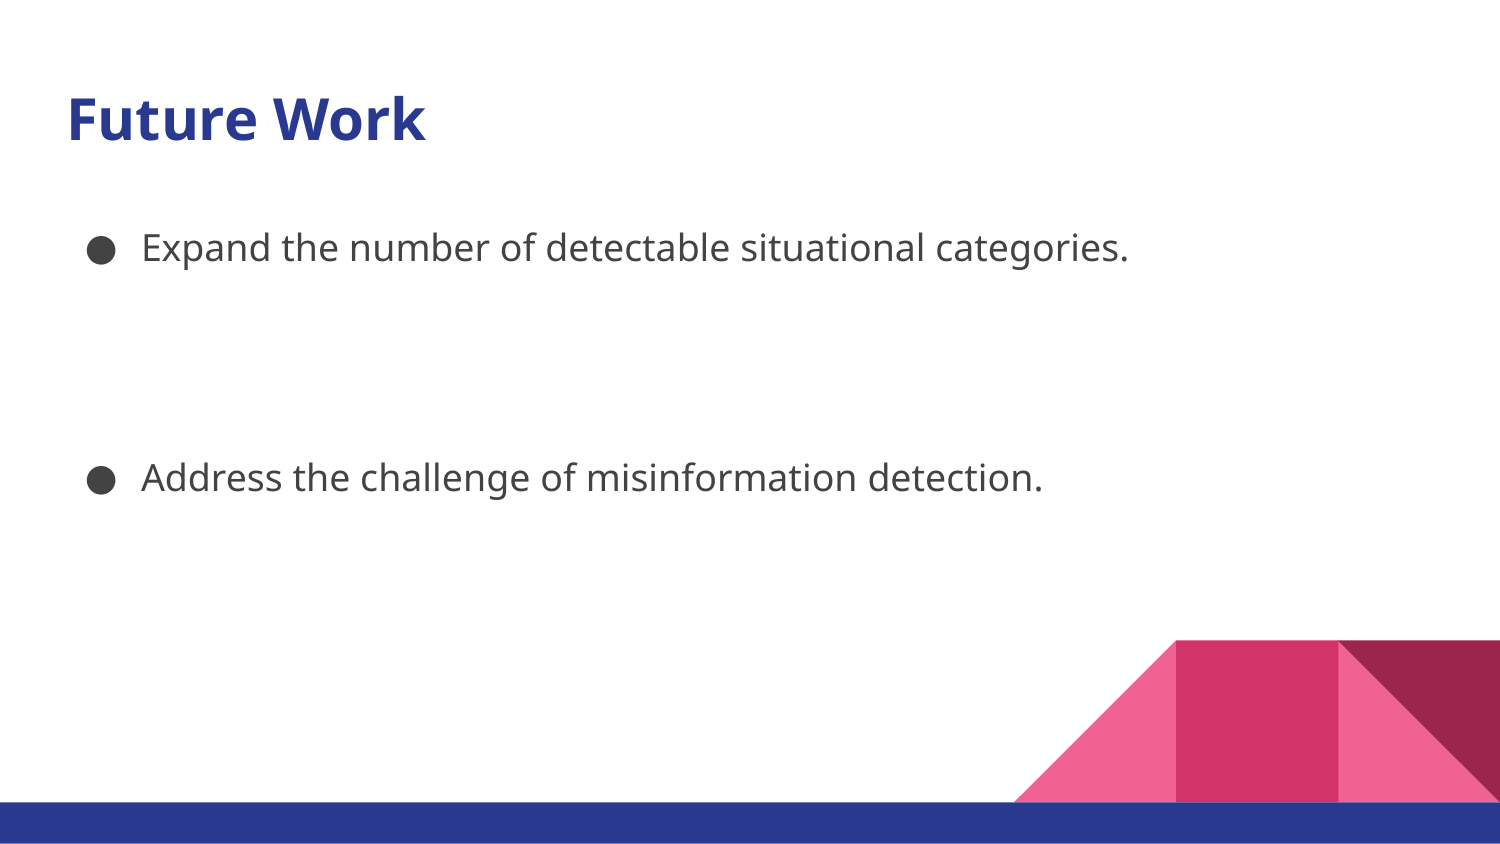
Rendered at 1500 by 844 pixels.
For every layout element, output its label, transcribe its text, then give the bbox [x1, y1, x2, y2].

list Expand the number of detectable situational categories. Address the challenge of misinformation detection. [51, 201, 1449, 750]
title Future Work [51, 67, 1449, 167]
